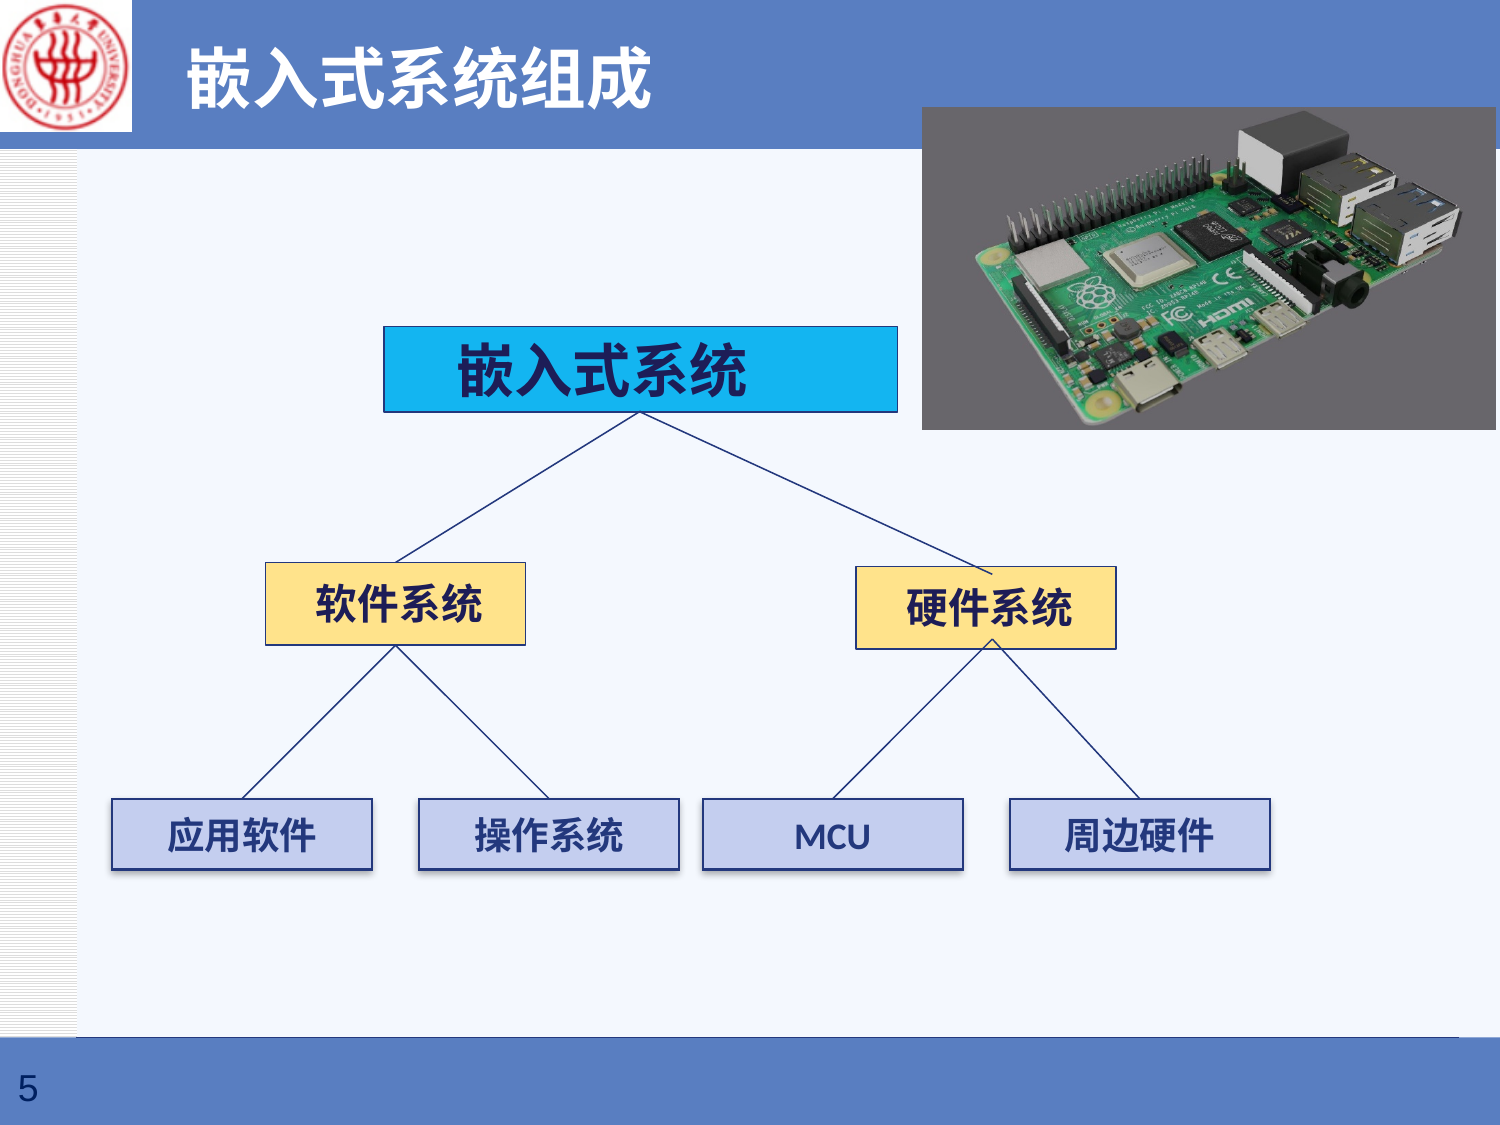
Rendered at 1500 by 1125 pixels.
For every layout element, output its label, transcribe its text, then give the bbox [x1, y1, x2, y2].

text_box 应用软件 [112, 798, 372, 870]
picture [0, 0, 132, 132]
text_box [383, 326, 898, 413]
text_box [855, 566, 1117, 638]
text_box MCU [702, 798, 963, 870]
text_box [832, 639, 991, 799]
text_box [640, 411, 993, 575]
text_box 操作系统 [419, 798, 680, 870]
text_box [265, 562, 526, 643]
picture [922, 107, 1496, 430]
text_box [241, 645, 393, 799]
text_box 嵌入式系统组成 [171, 31, 869, 124]
text_box 周边硬件 [1009, 798, 1270, 870]
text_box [992, 639, 1141, 799]
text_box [395, 645, 550, 799]
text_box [395, 411, 639, 563]
